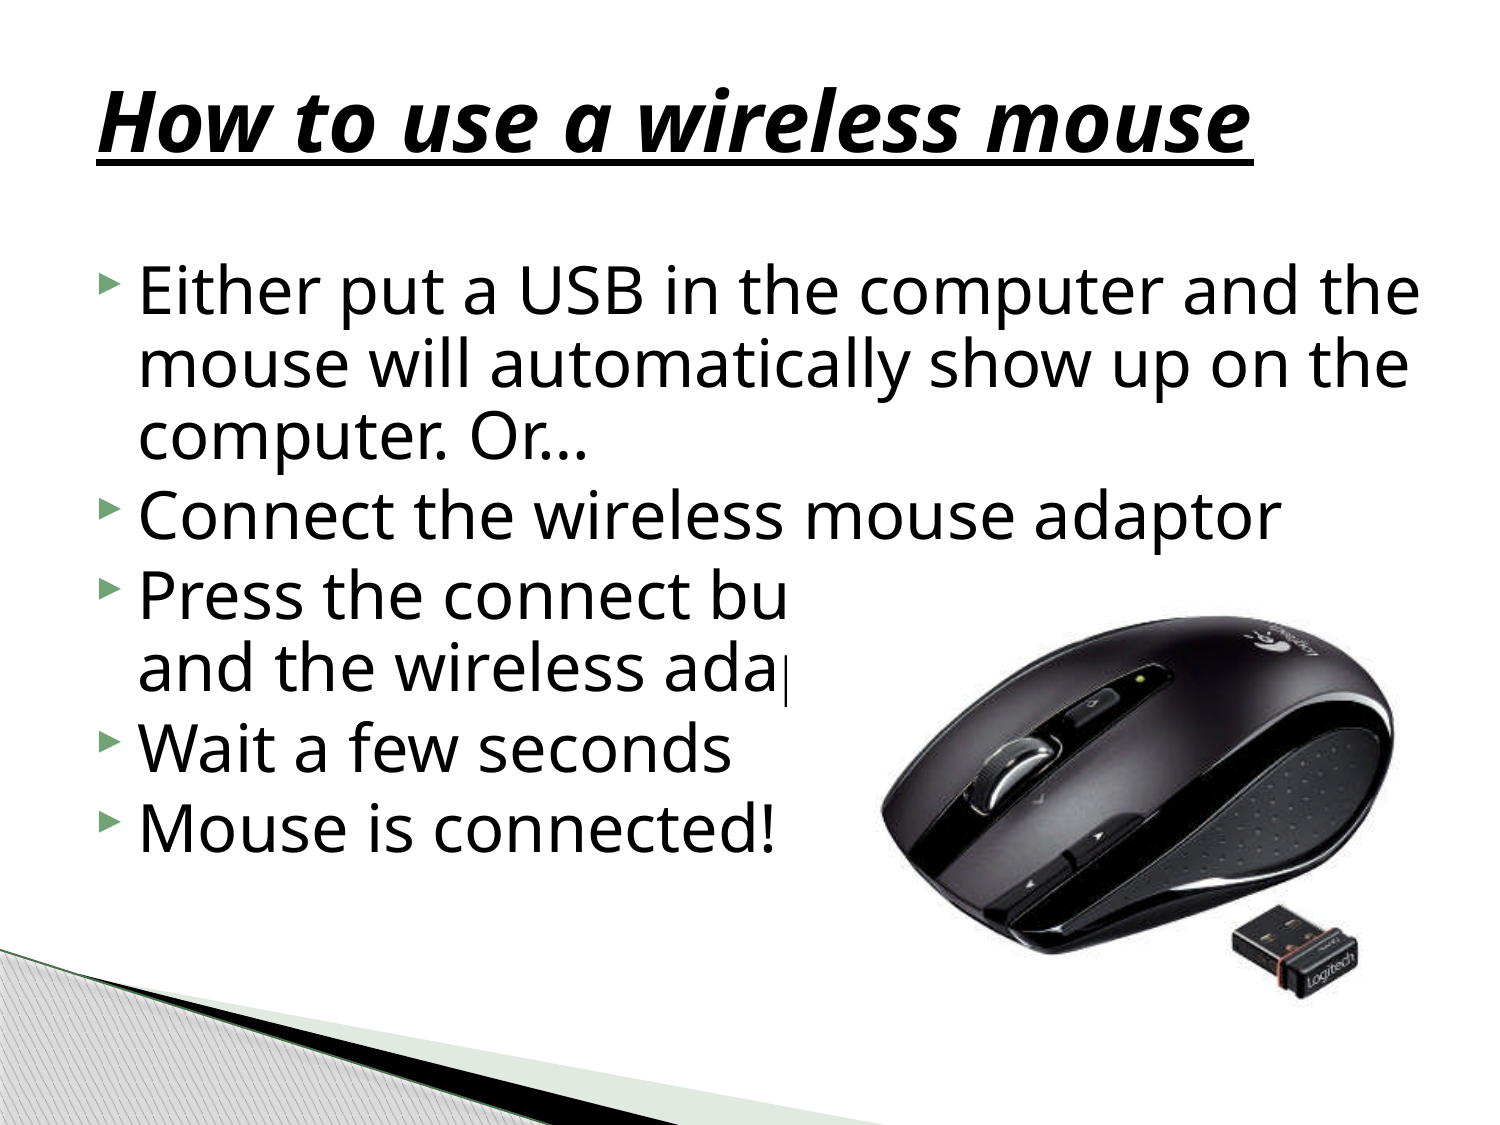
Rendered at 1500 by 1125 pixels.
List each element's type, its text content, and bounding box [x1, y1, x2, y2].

picture [787, 557, 1488, 1026]
title How to use a wireless mouse [37, 24, 1313, 213]
list Either put a USB in the computer and the mouse will automatically show up on the computer. Or… Connect the wireless mouse adaptor Press the connect button on the mouse, and the wireless adaptor. Wait a few seconds Mouse is connected! [62, 249, 1463, 1000]
